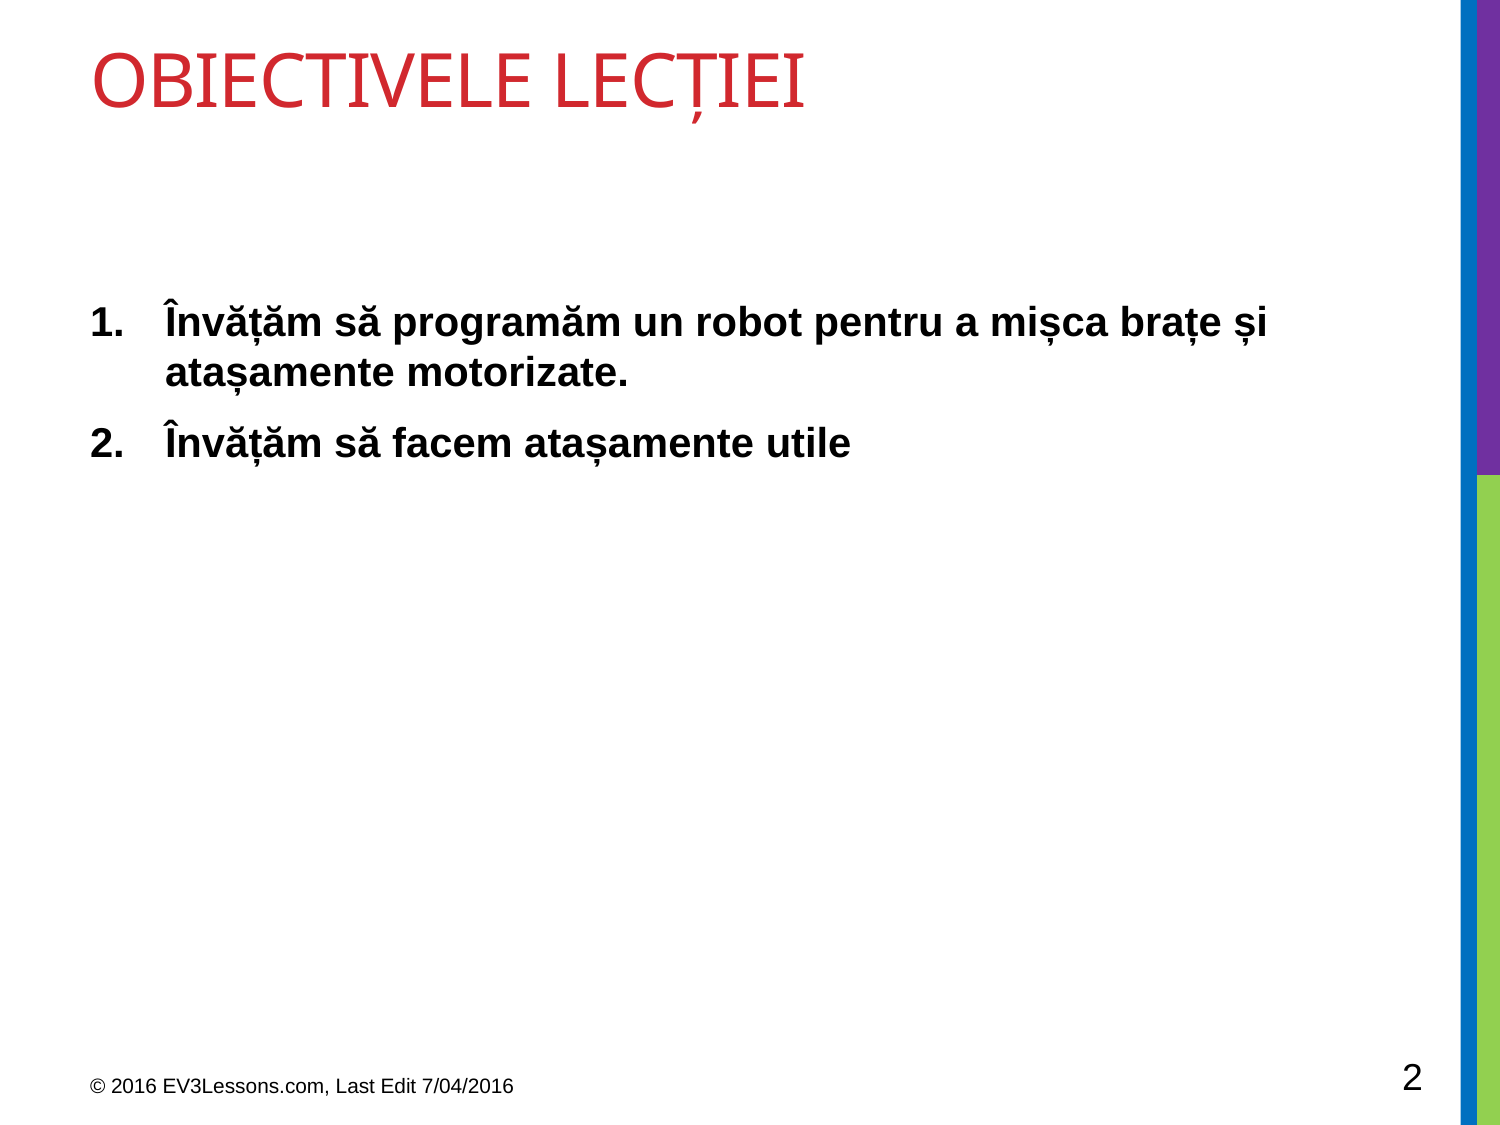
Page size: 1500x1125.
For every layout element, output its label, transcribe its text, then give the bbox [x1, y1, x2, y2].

title Obiectivele lecției [75, 25, 1428, 250]
list Învățăm să programăm un robot pentru a mișca brațe și atașamente motorizate. Învățăm să facem atașamente utile [75, 287, 1428, 1005]
footer © 2016 EV3Lessons.com, Last Edit 7/04/2016 [75, 1065, 638, 1112]
slide_number 2 [1387, 1045, 1491, 1106]
